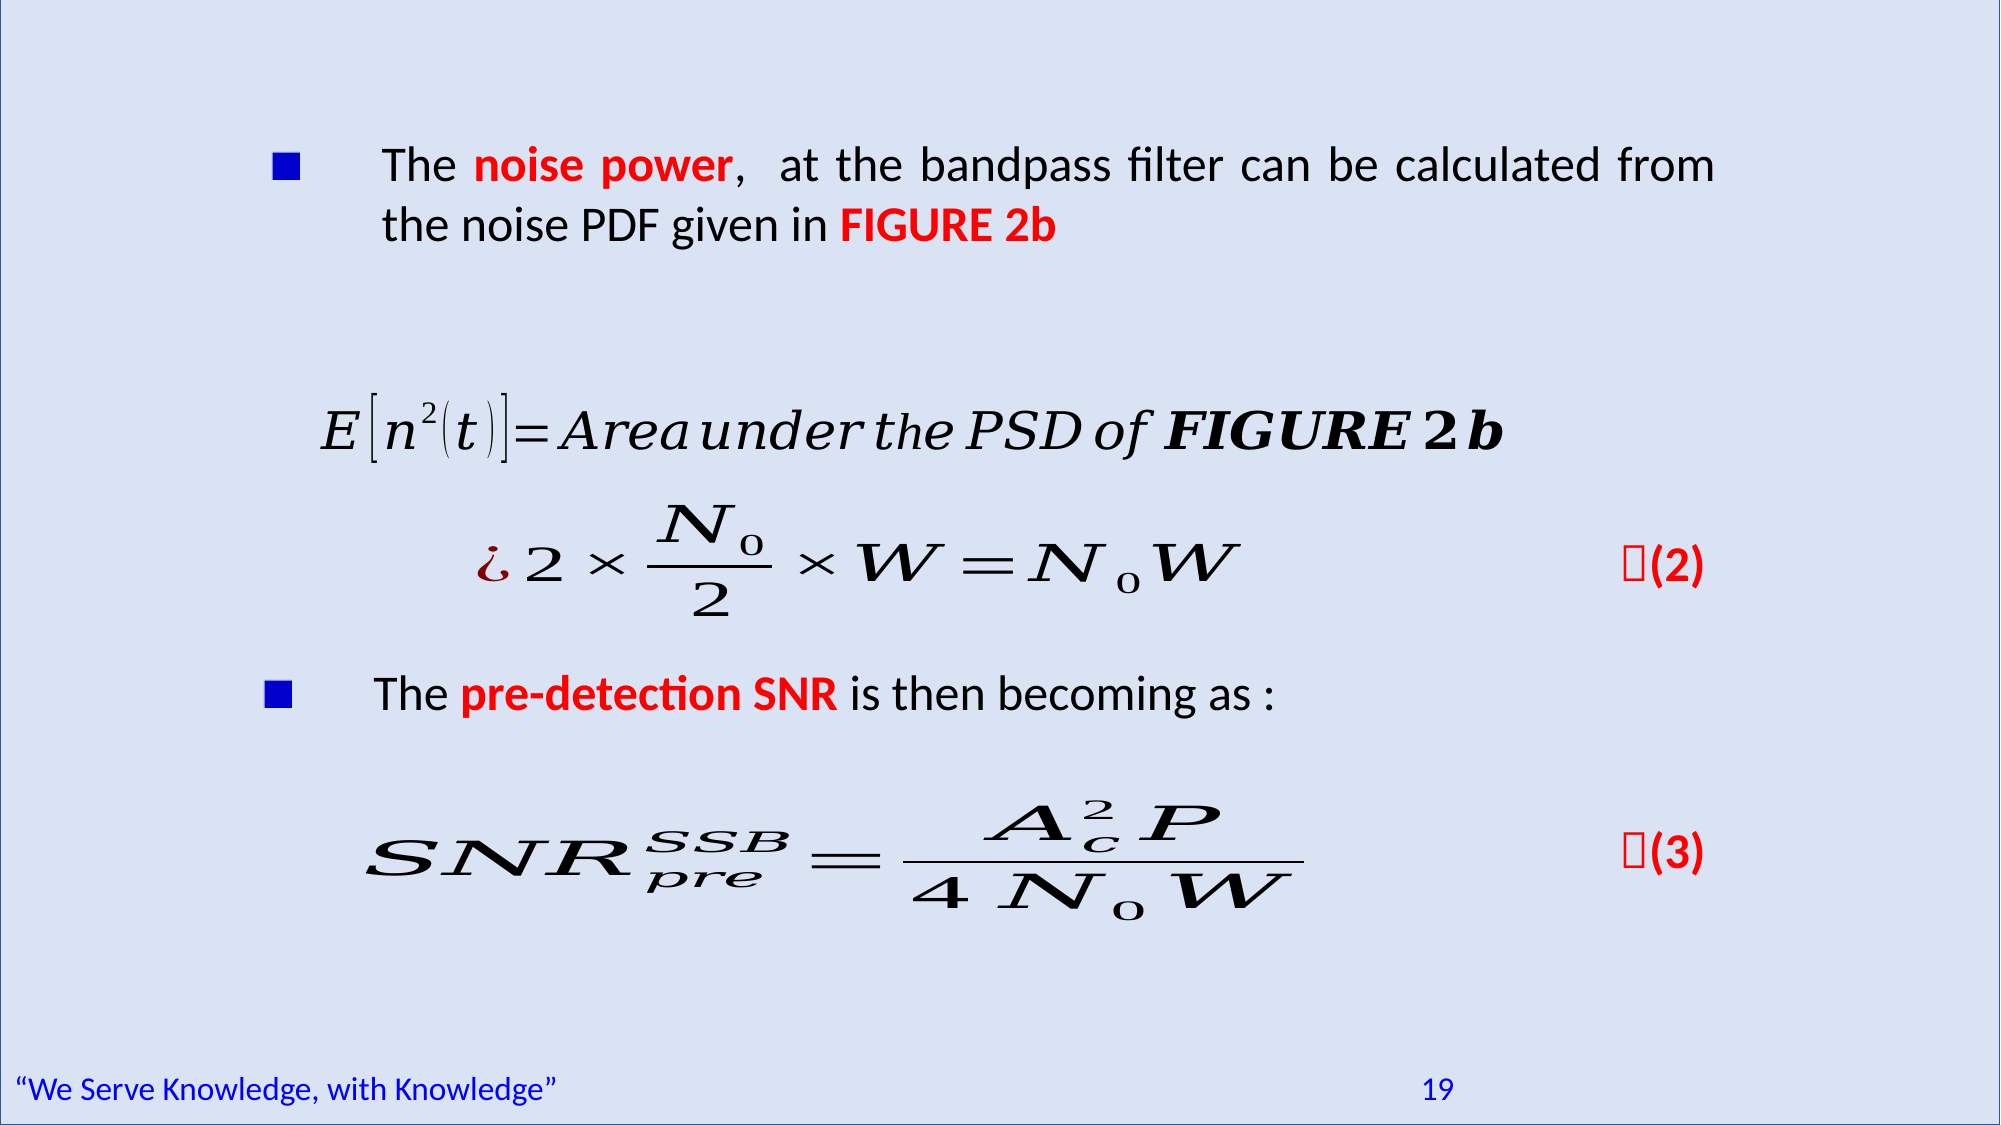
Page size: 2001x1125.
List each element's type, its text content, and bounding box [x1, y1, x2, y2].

picture [256, 672, 292, 708]
text_box (3) [1604, 811, 1721, 887]
picture [264, 144, 300, 180]
text_box The pre-detection SNR is then becoming as : [241, 652, 1748, 728]
text_box (2) [1604, 524, 1721, 599]
text_box The noise power, at the bandpass filter can be calculated from the noise PDF given in FIGURE 2b [249, 124, 1731, 259]
